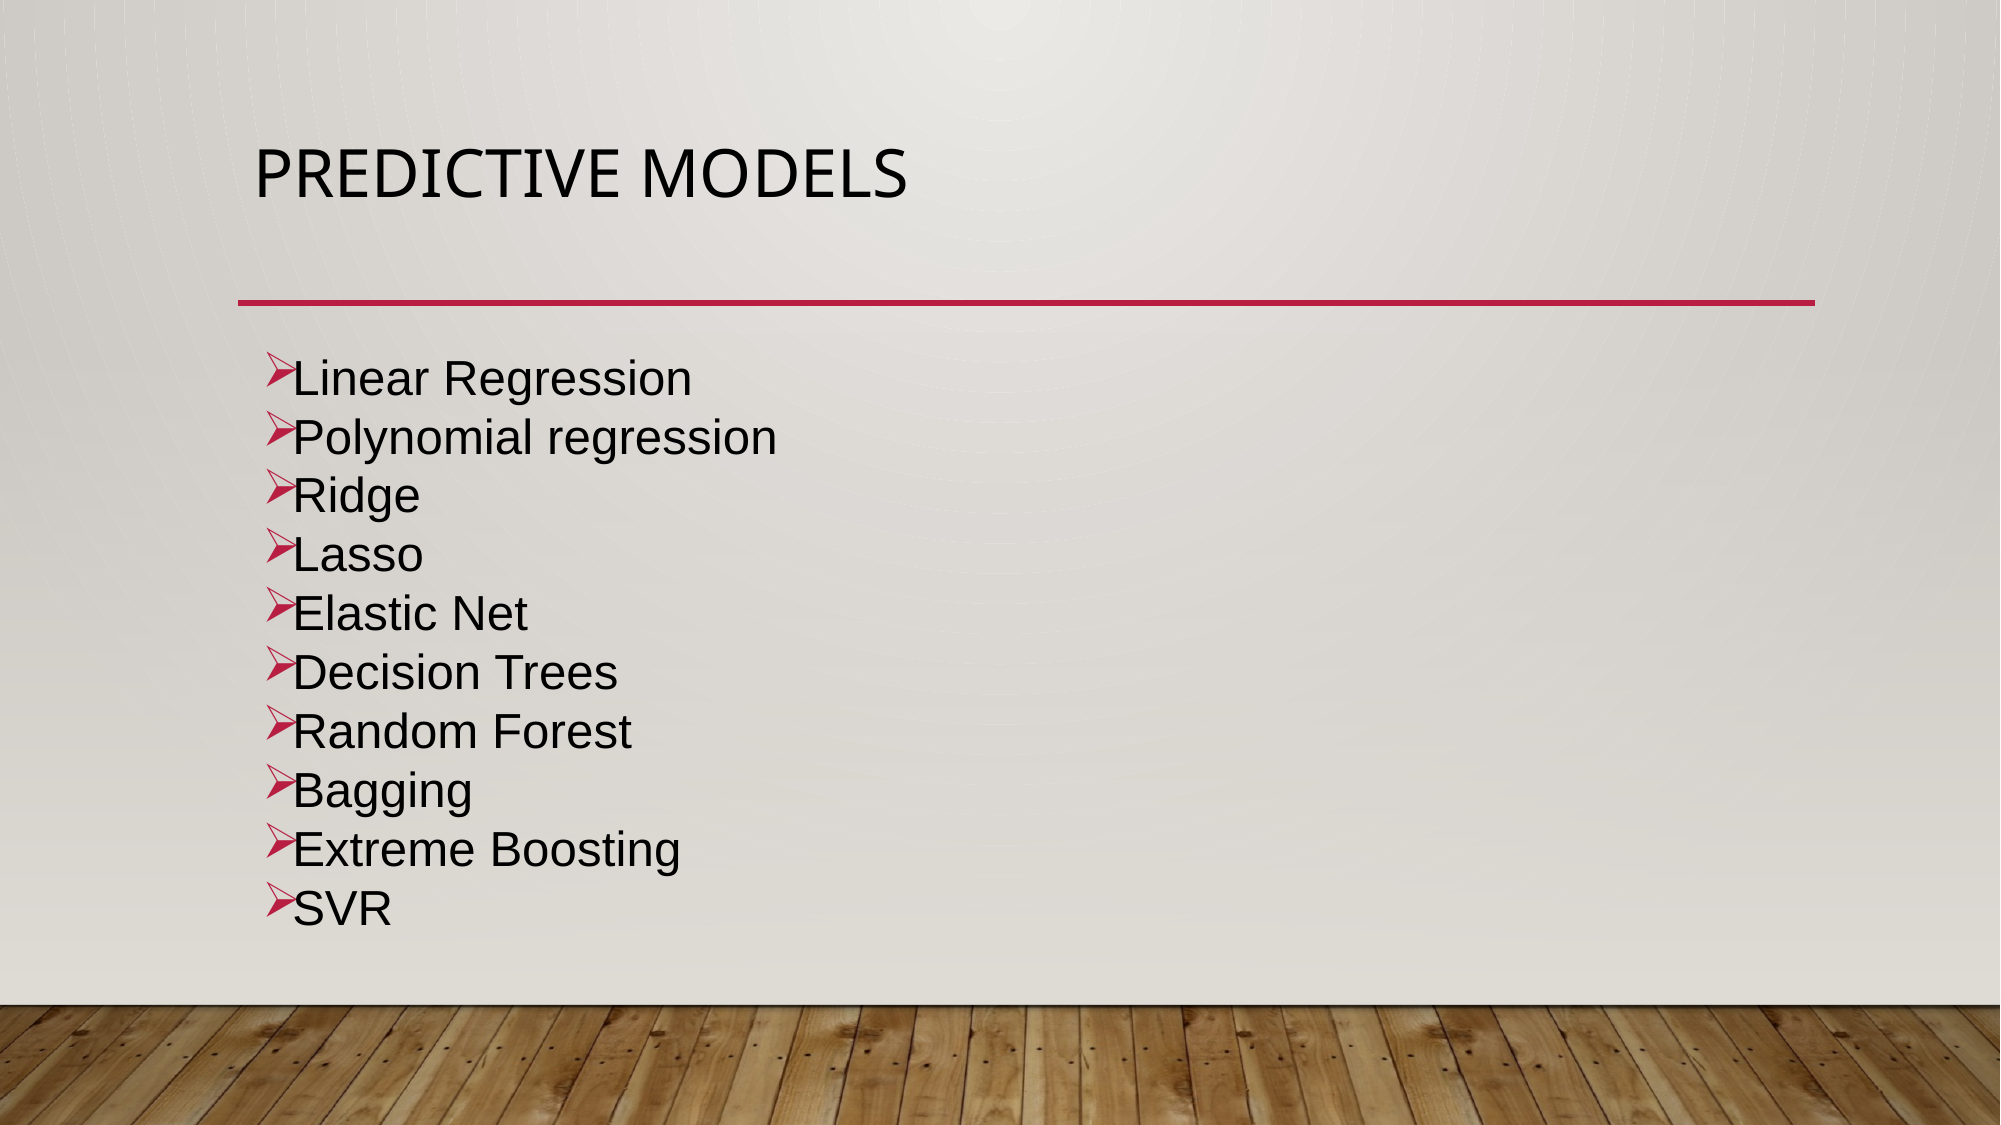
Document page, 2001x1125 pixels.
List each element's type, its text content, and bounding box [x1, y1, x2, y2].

picture [0, 1005, 2000, 1125]
title Predictive Models [238, 131, 1814, 305]
list Linear Regression Polynomial regression Ridge Lasso Elastic Net Decision Trees Random Forest Bagging Extreme Boosting SVR [187, 279, 1813, 950]
